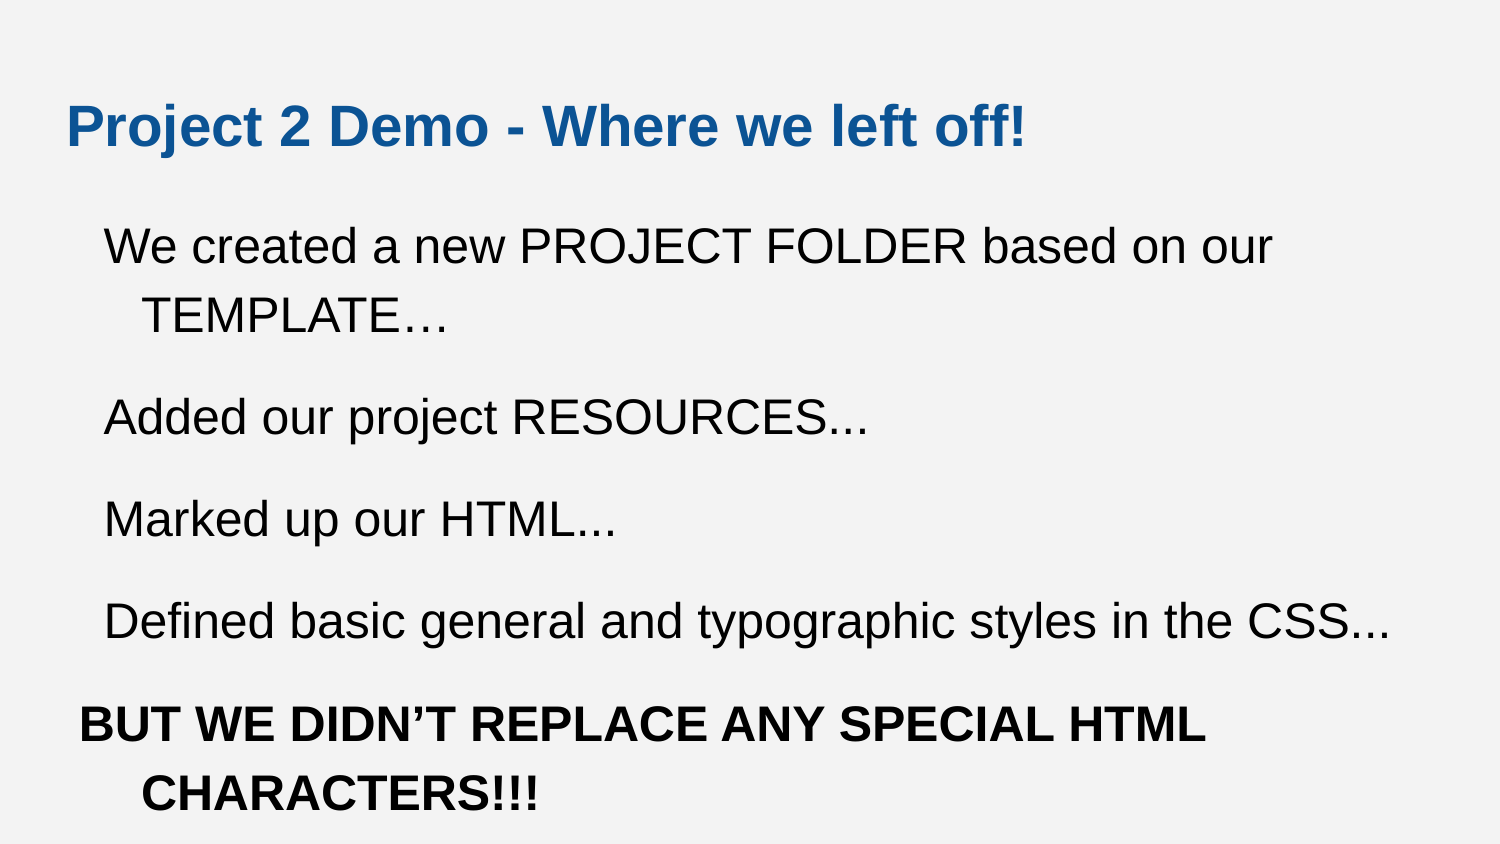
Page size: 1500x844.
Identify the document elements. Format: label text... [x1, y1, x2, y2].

list We created a new PROJECT FOLDER based on our TEMPLATE… Added our project RESOURCES... Marked up our HTML... Defined basic general and typographic styles in the CSS... BUT WE DIDN’T REPLACE ANY SPECIAL HTML CHARACTERS!!! Let’s go back and do that now. [51, 189, 1449, 810]
title Project 2 Demo - Where we left off! [51, 72, 1449, 167]
